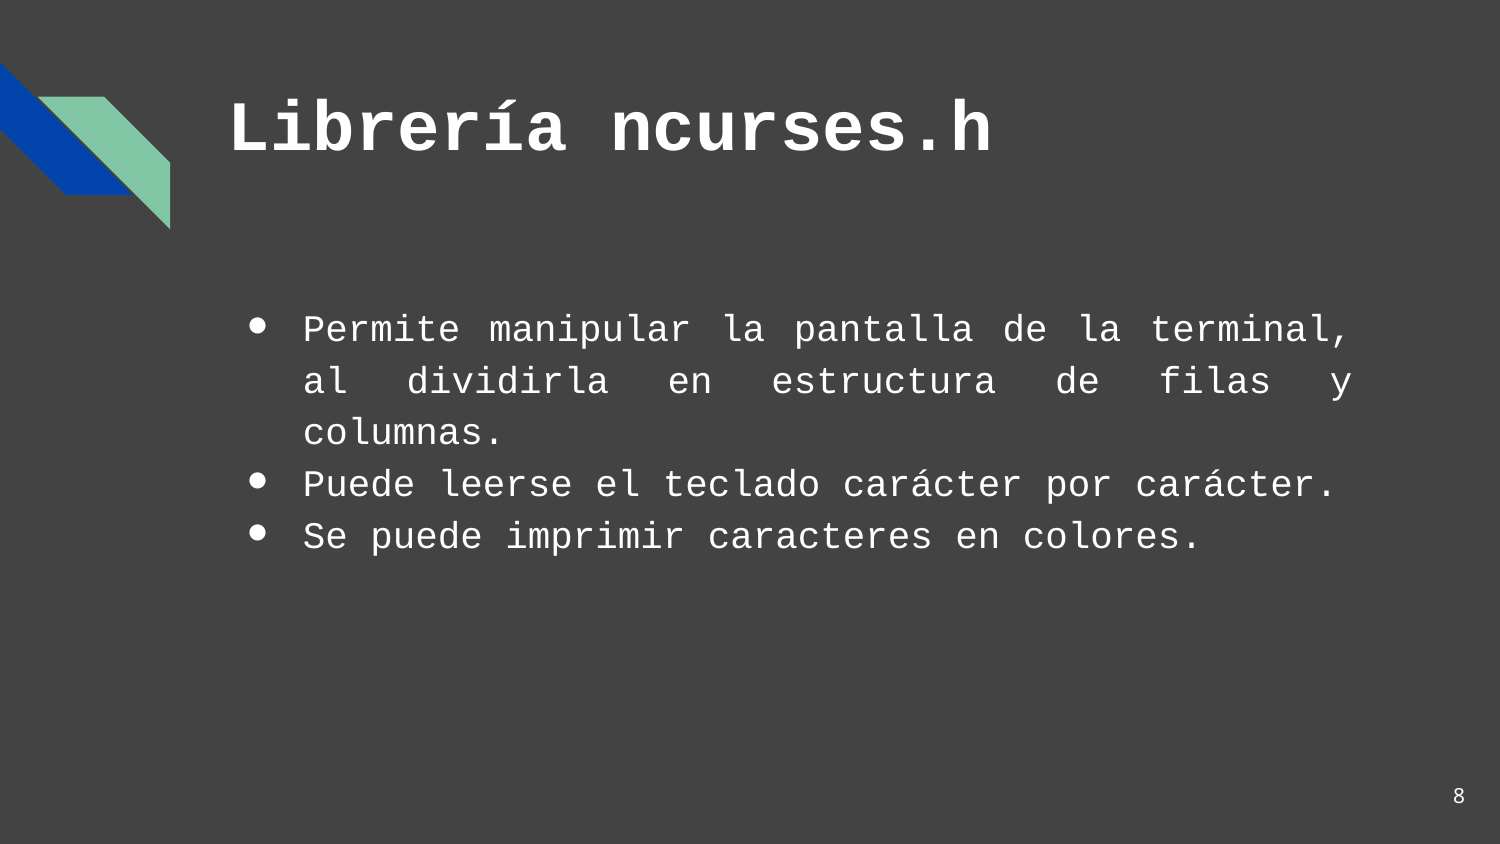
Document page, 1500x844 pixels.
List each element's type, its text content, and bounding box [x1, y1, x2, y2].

title Librería ncurses.h [212, 64, 1368, 215]
slide_number ‹#› [1389, 764, 1480, 830]
list Permite manipular la pantalla de la terminal, al dividirla en estructura de filas y columnas. Puede leerse el teclado carácter por carácter. Se puede imprimir caracteres en colores. [212, 282, 1368, 760]
